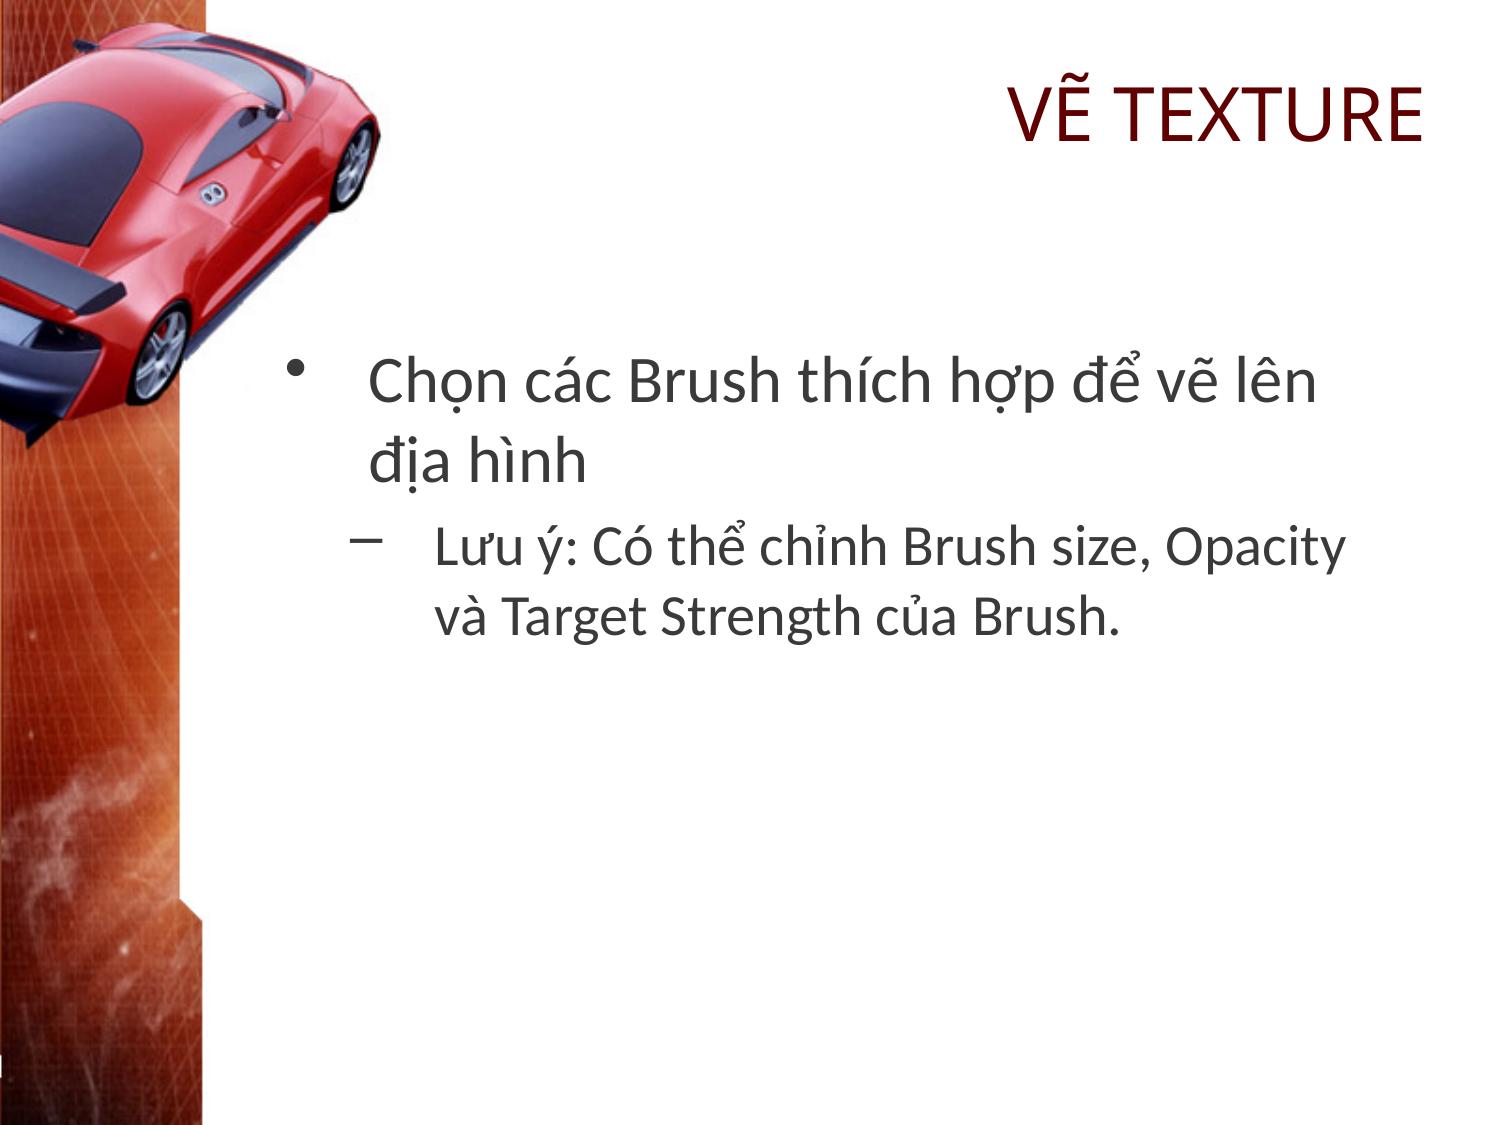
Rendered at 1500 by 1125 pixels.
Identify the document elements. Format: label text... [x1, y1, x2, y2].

picture [0, 0, 1500, 1125]
title VẼ TEXTURE [253, 58, 1442, 166]
list Chọn các Brush thích hợp để vẽ lên địa hình Lưu ý: Có thể chỉnh Brush size, Opacity và Target Strength của Brush. [269, 328, 1425, 1055]
